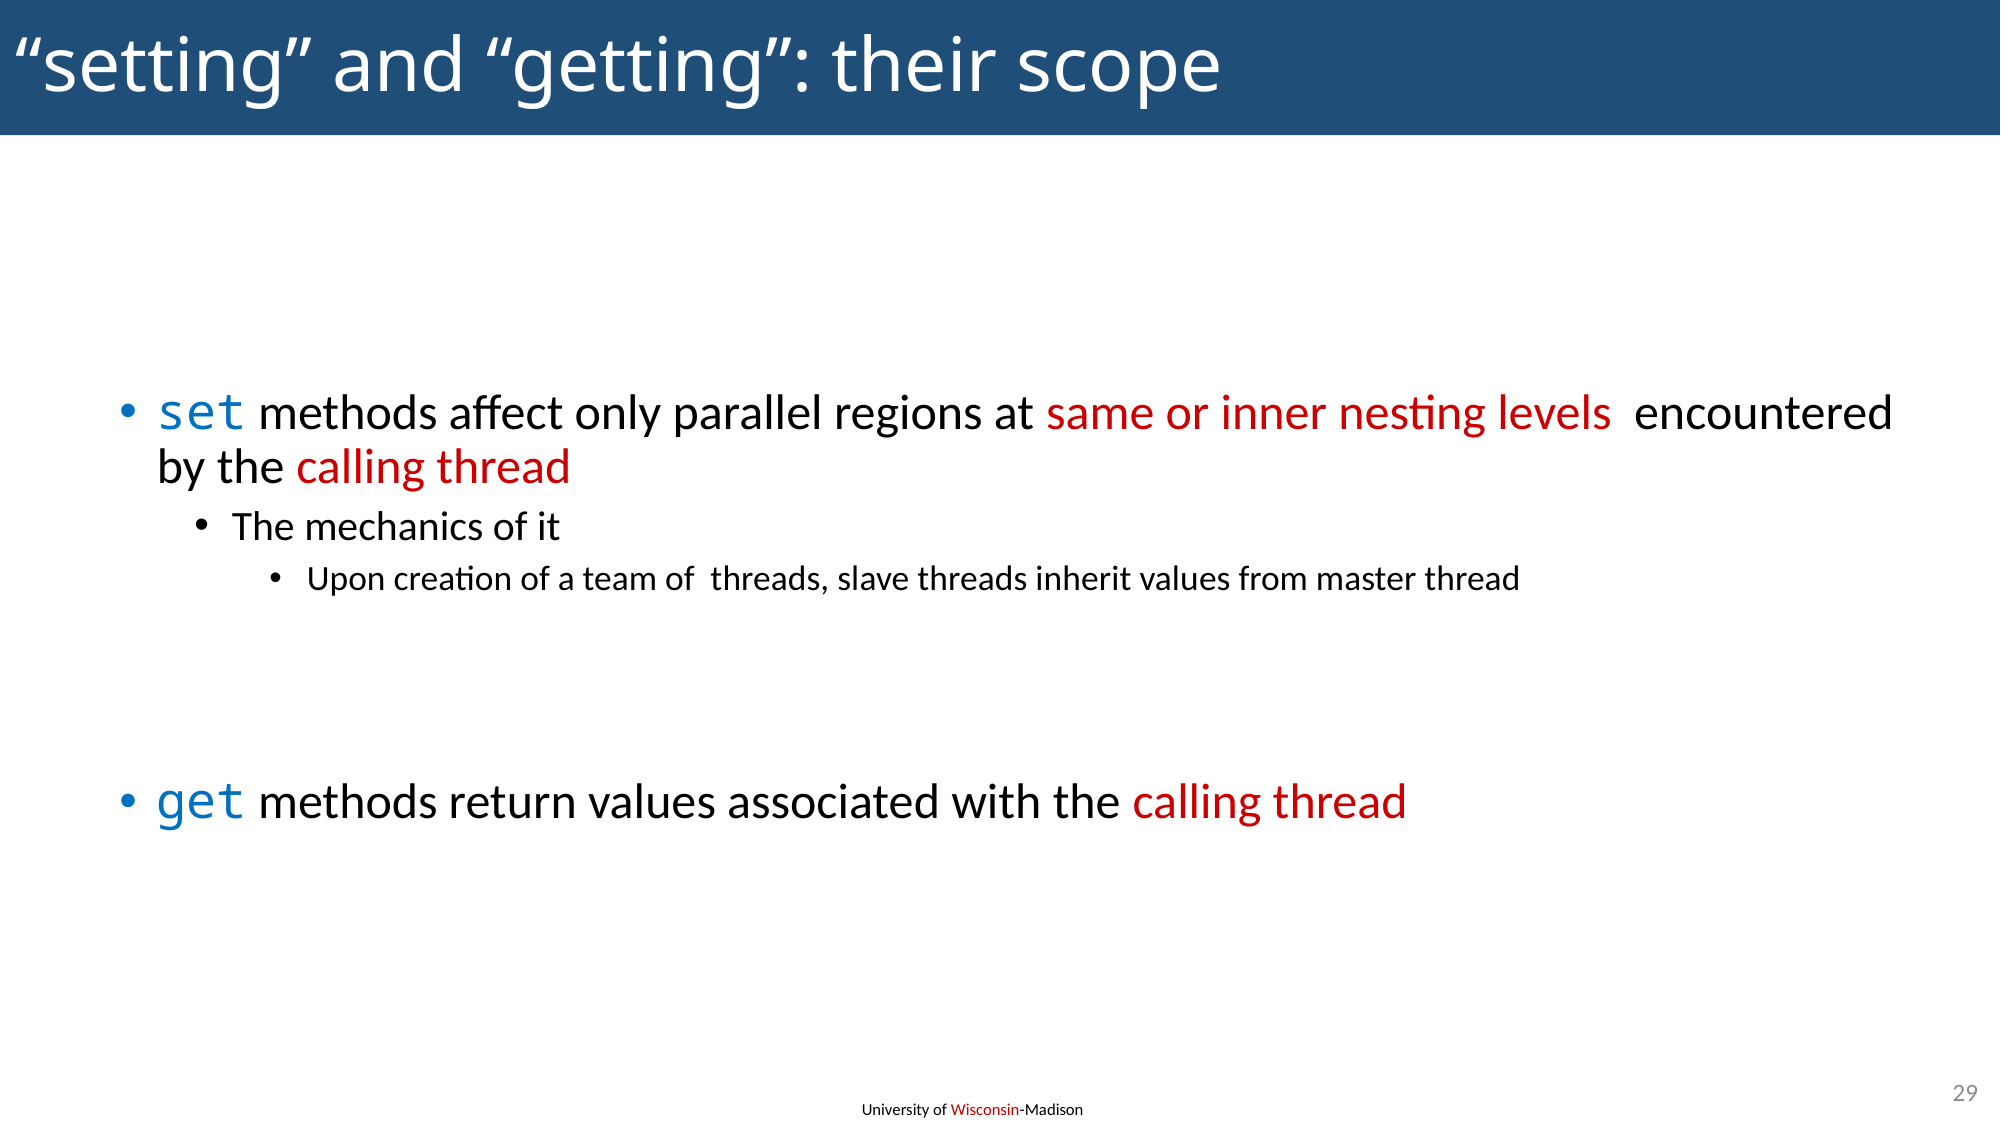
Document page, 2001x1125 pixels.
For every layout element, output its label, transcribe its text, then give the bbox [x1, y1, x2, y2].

title “setting” and “getting”: their scope [0, 0, 2000, 136]
list set methods affect only parallel regions at same or inner nesting levels encountered by the calling thread The mechanics of it Upon creation of a team of threads, slave threads inherit values from master thread get methods return values associated with the calling thread [29, 224, 1917, 1006]
slide_number 29 [1879, 1069, 1994, 1114]
